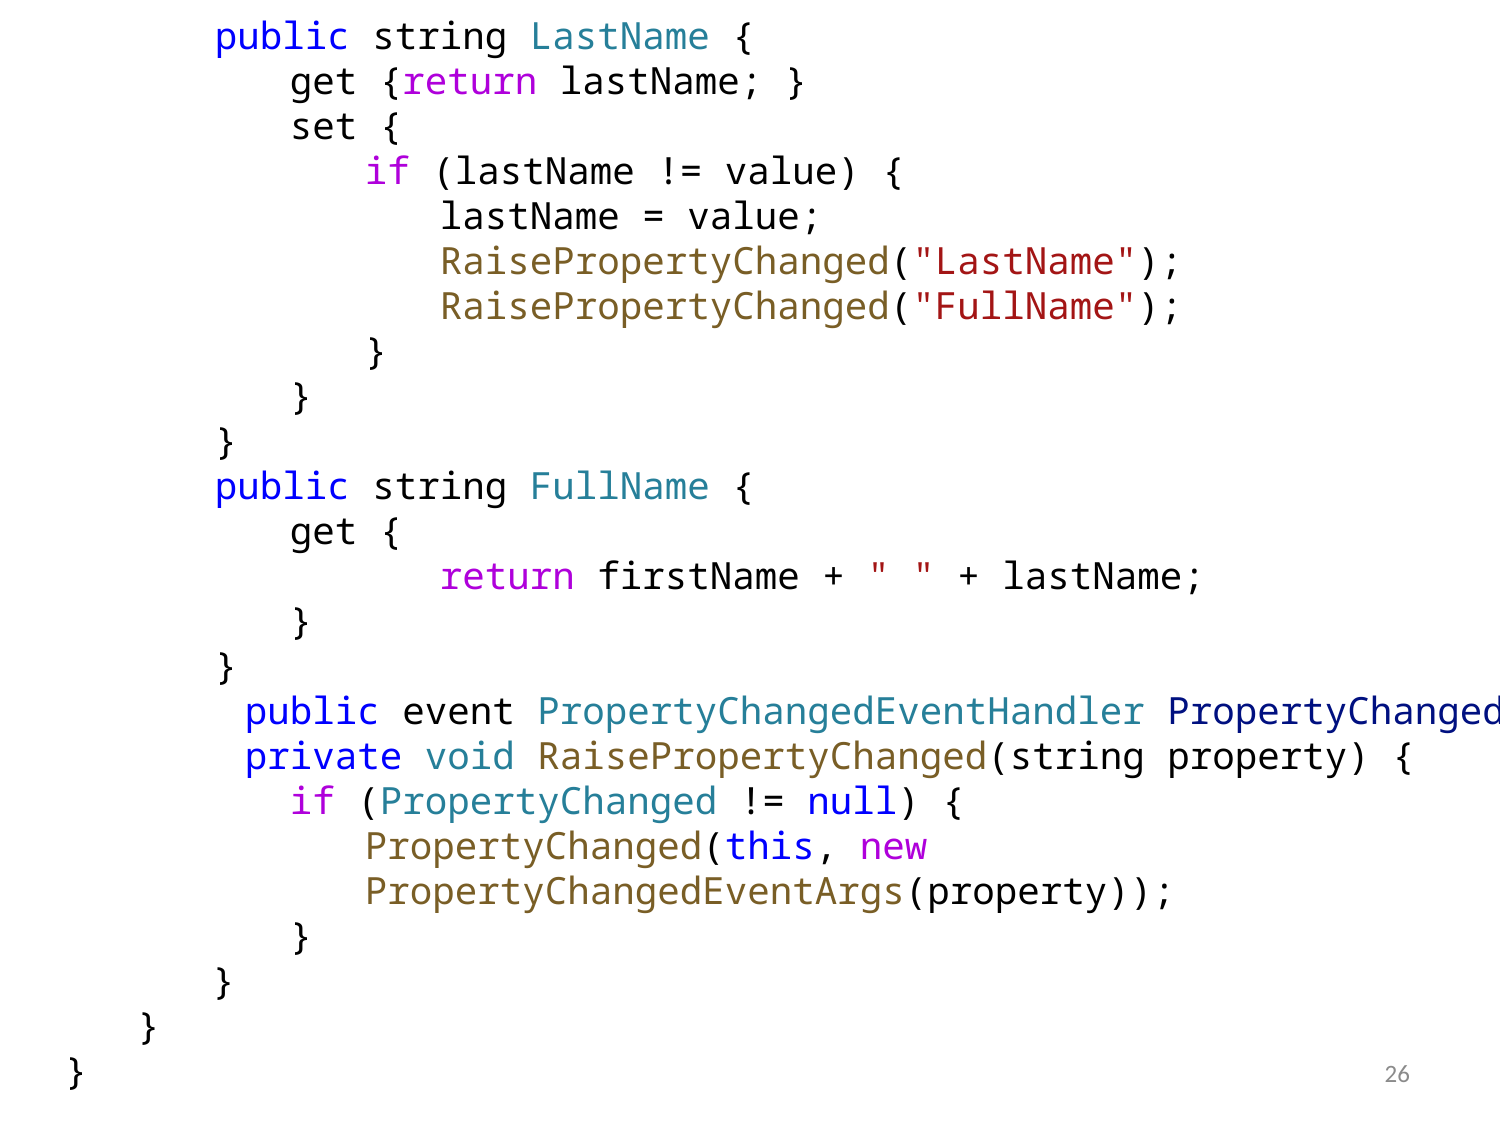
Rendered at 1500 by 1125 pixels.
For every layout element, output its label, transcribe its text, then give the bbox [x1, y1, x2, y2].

text_box public string LastName { get {return lastName; } set { if (lastName != value) { lastName = value; RaisePropertyChanged("LastName"); RaisePropertyChanged("FullName"); } } } public string FullName { get { return firstName + " " + lastName; } } public event PropertyChangedEventHandler PropertyChanged; private void RaisePropertyChanged(string property) { if (PropertyChanged != null) { PropertyChanged(this, new PropertyChangedEventArgs(property)); } } } } [49, 4, 1500, 1100]
